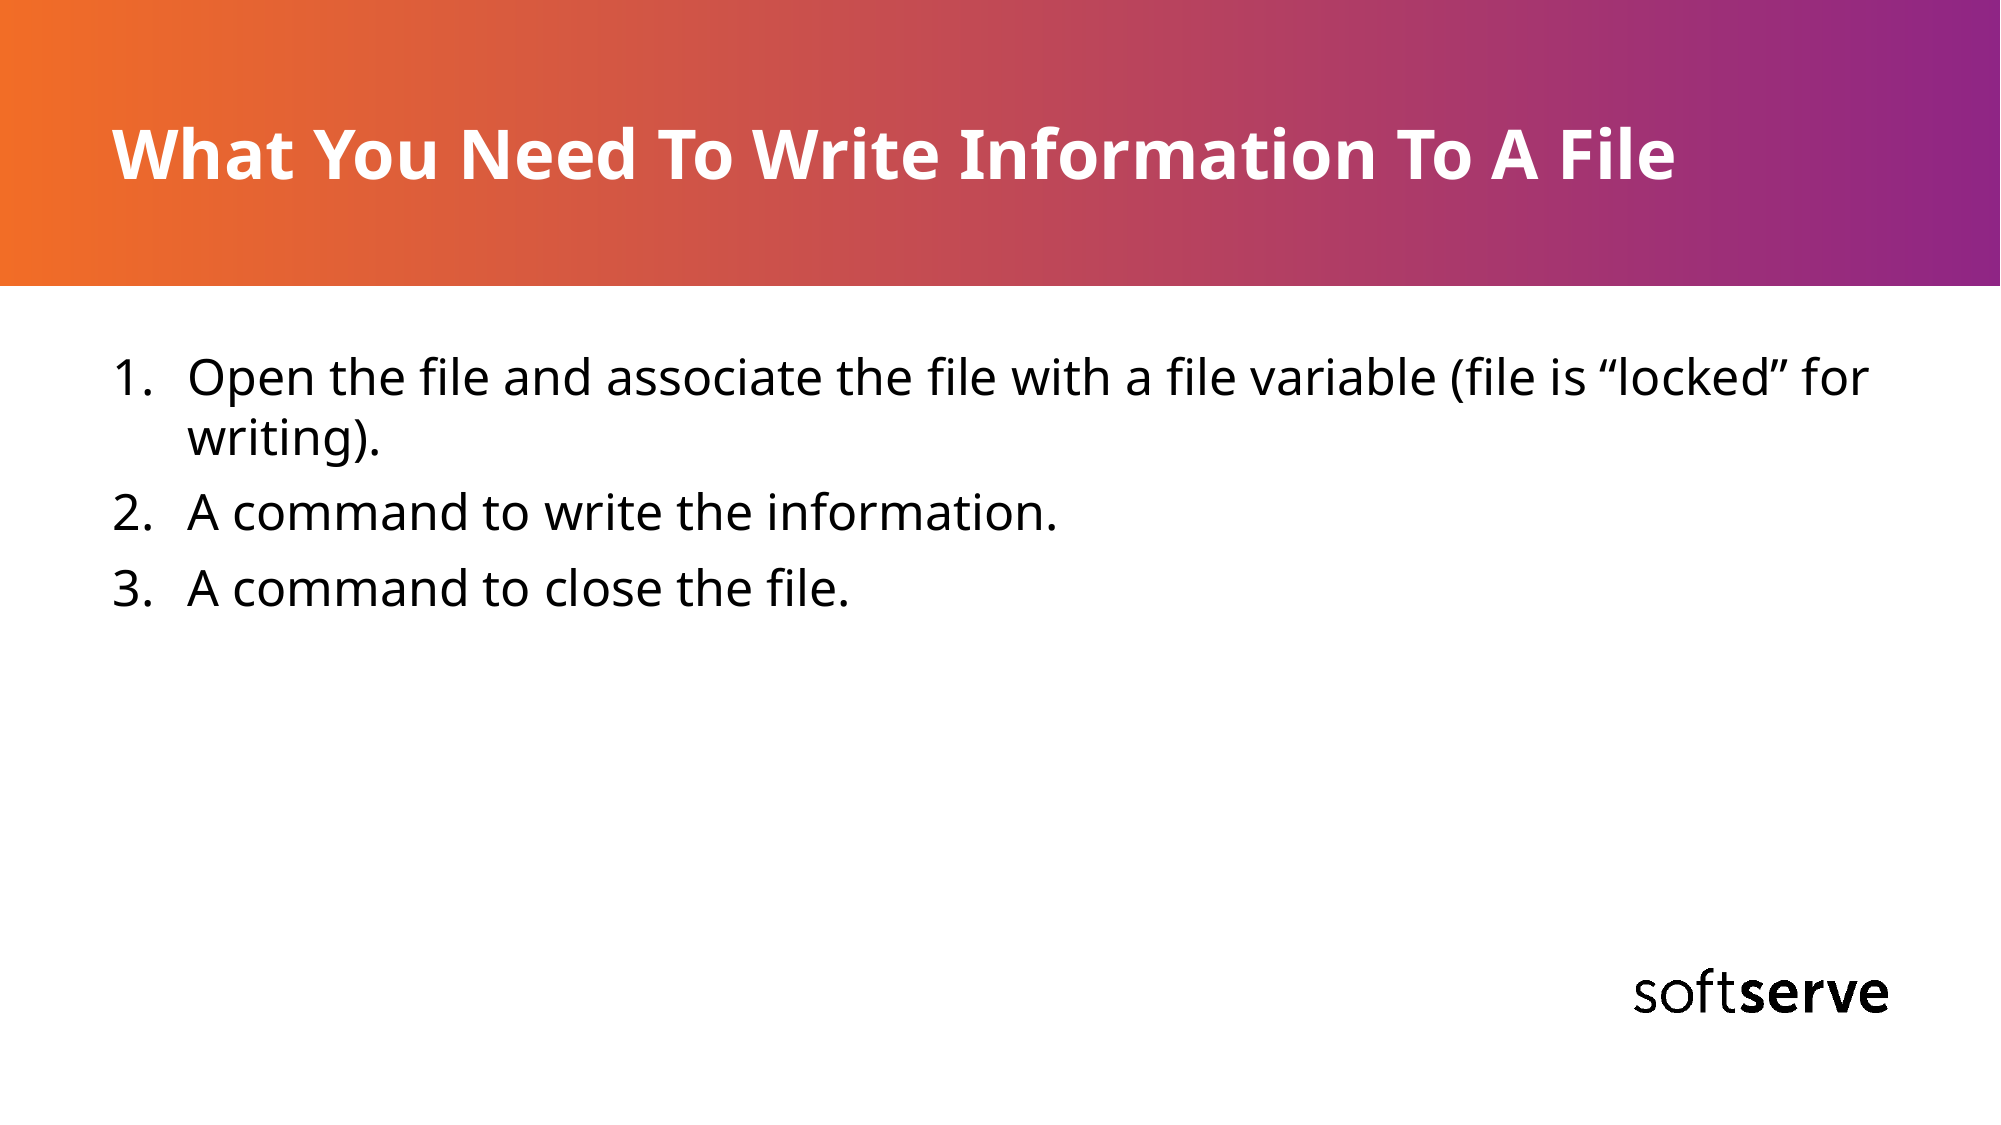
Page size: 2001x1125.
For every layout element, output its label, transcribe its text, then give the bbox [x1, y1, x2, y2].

title What You Need To Write Information To A File [112, 112, 1888, 225]
list Open the file and associate the file with a file variable (file is “locked” for writing). A command to write the information. A command to close the file. [112, 337, 1888, 900]
picture [1634, 968, 1888, 1013]
